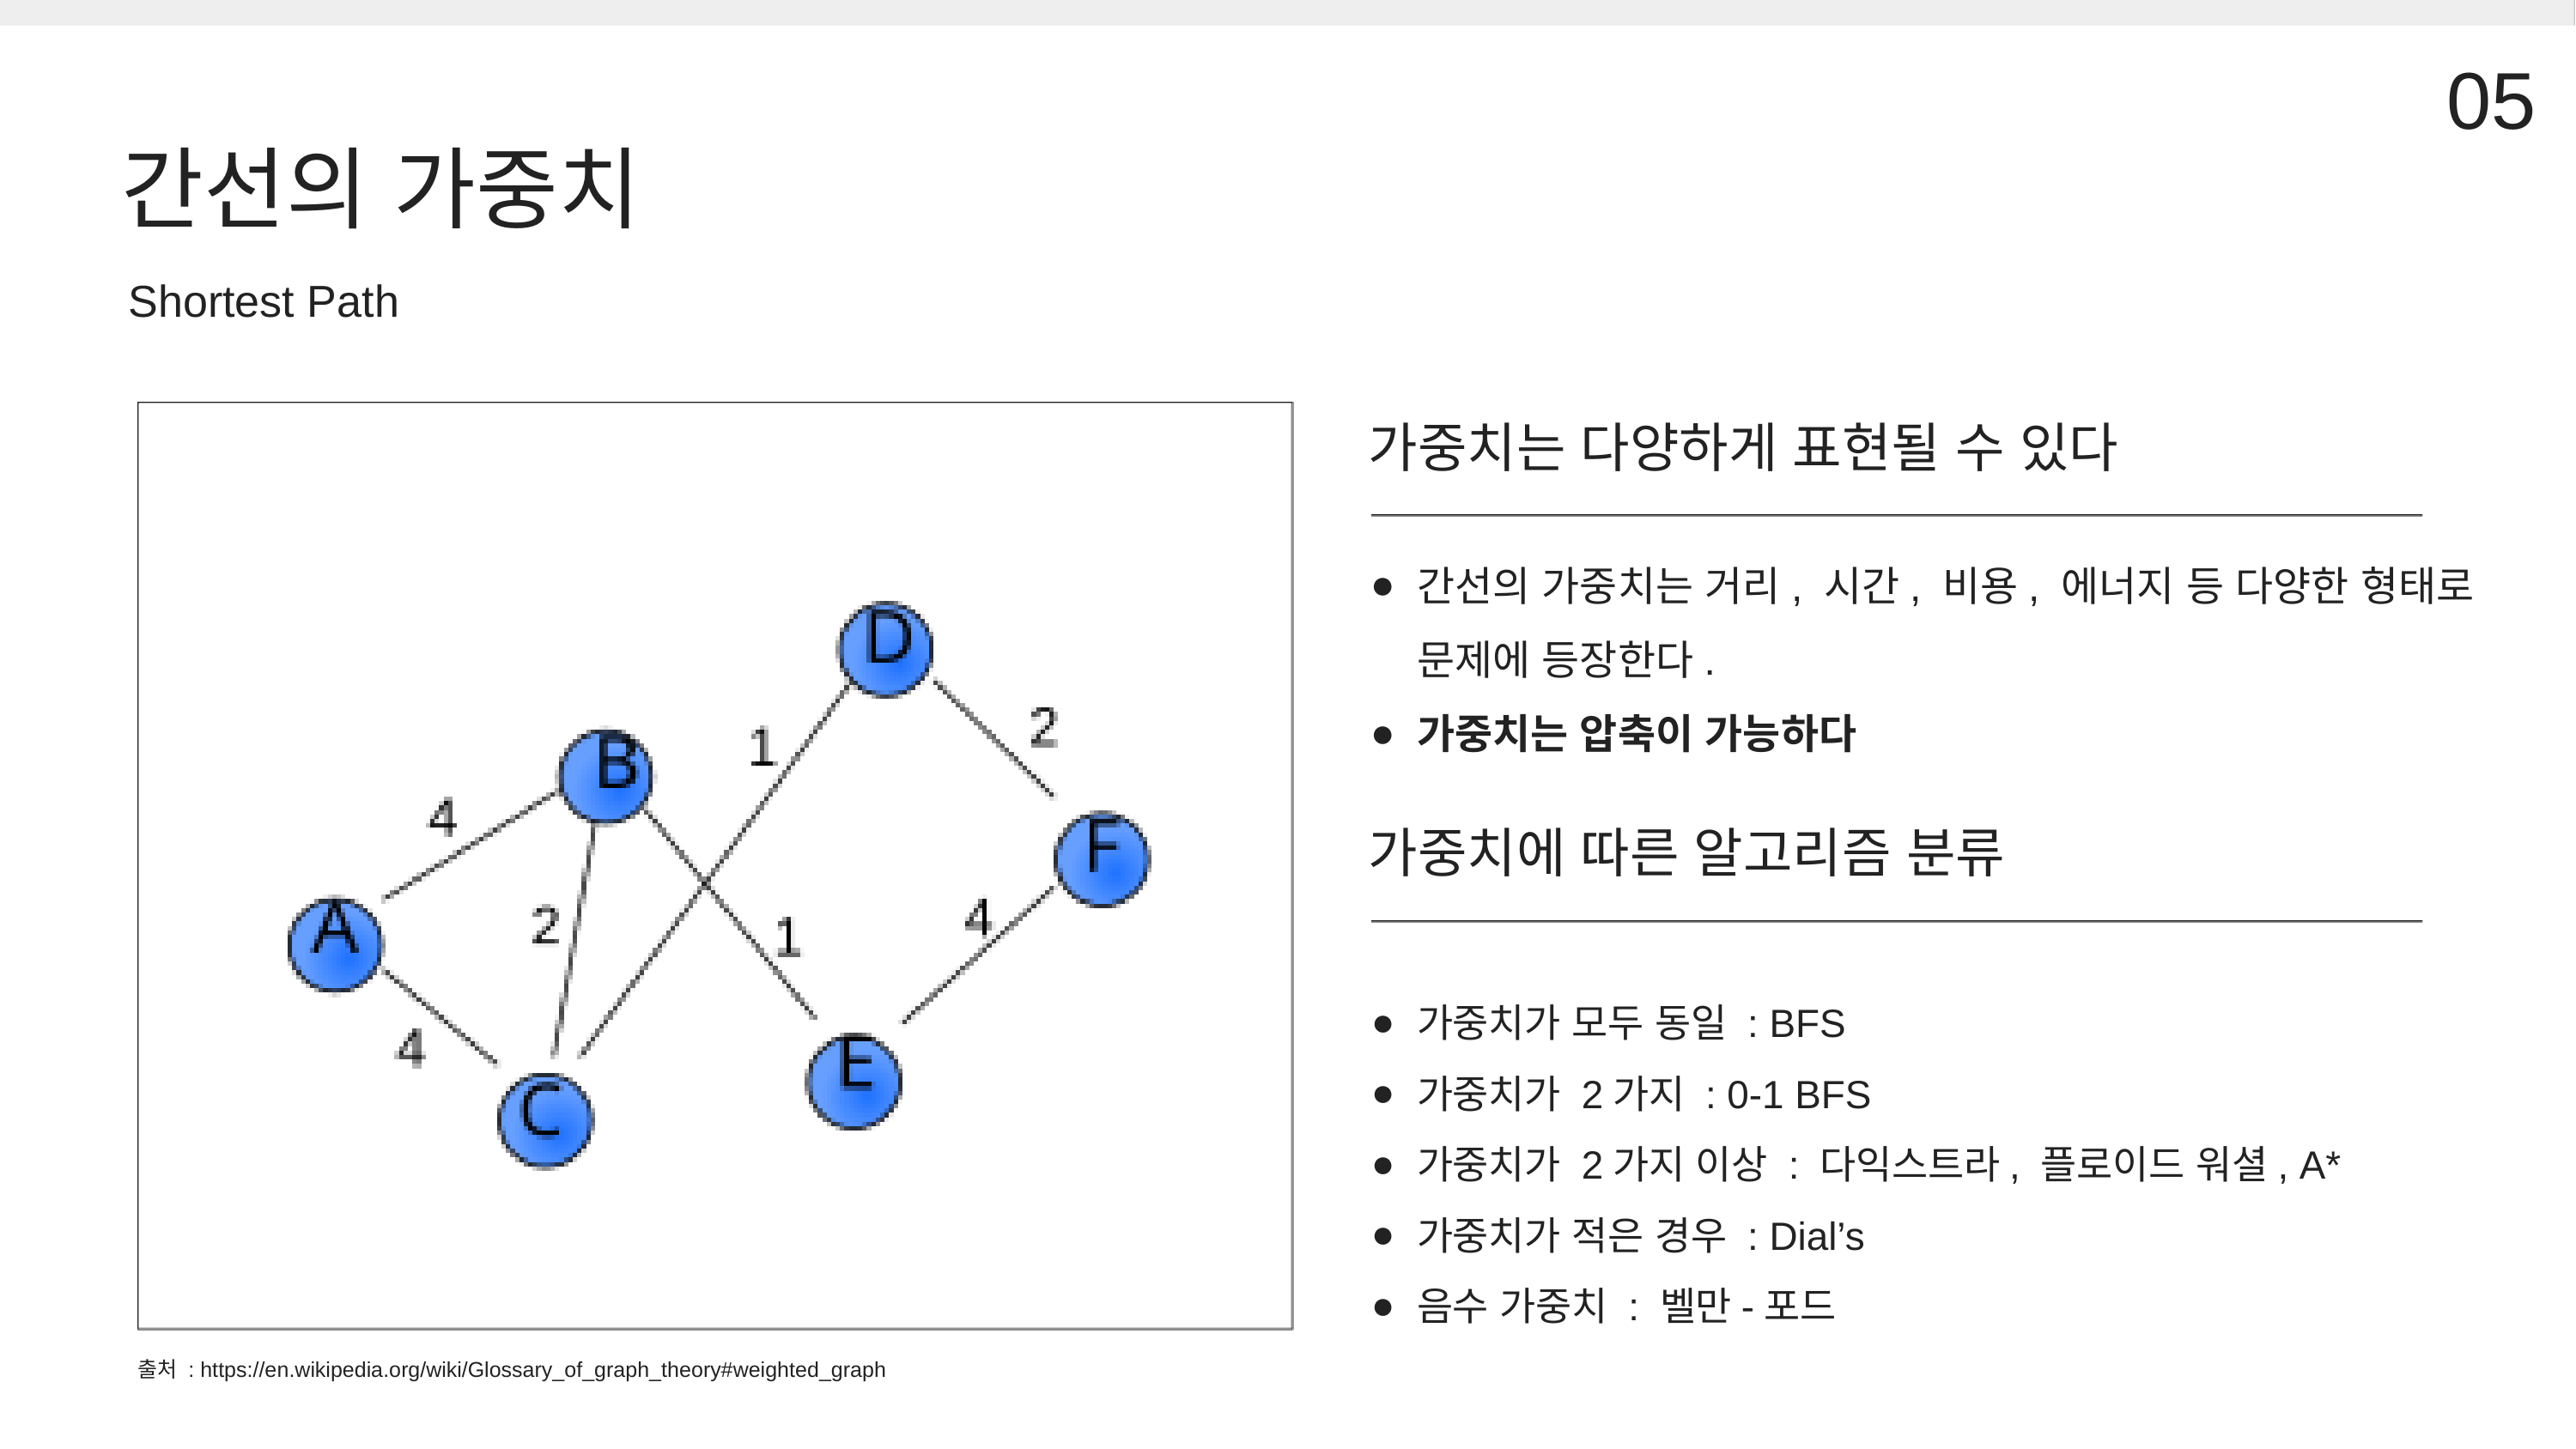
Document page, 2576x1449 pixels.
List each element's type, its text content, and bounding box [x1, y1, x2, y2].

text_box 가중치는 다양하게 표현될 수 있다 [1368, 405, 2240, 482]
text_box 가중치에 따른 알고리즘 분류 [1368, 811, 2240, 887]
text_box Shortest Path [128, 259, 907, 322]
text_box 가중치가 모두 동일 : BFS 가중치가 2가지 : 0-1 BFS 가중치가 2가지 이상 : 다익스트라, 플로이드 워셜, A* 가중치가 적은 경우 : Dial’s 음수 가중치 : 벨만-포드 [1368, 937, 2482, 1367]
text_box 간선의 가중치 [121, 103, 2353, 279]
picture [0, 0, 2576, 26]
picture [1371, 514, 2425, 518]
text_box 출처 : https://en.wikipedia.org/wiki/Glossary_of_graph_theory#weighted_graph [137, 1338, 1009, 1406]
picture [137, 402, 1294, 1331]
text_box 간선의 가중치는 거리, 시간, 비용, 에너지 등 다양한 형태로 문제에 등장한다. 가중치는 압축이 가능하다 [1368, 549, 2482, 744]
text_box 05 [2366, 35, 2537, 138]
